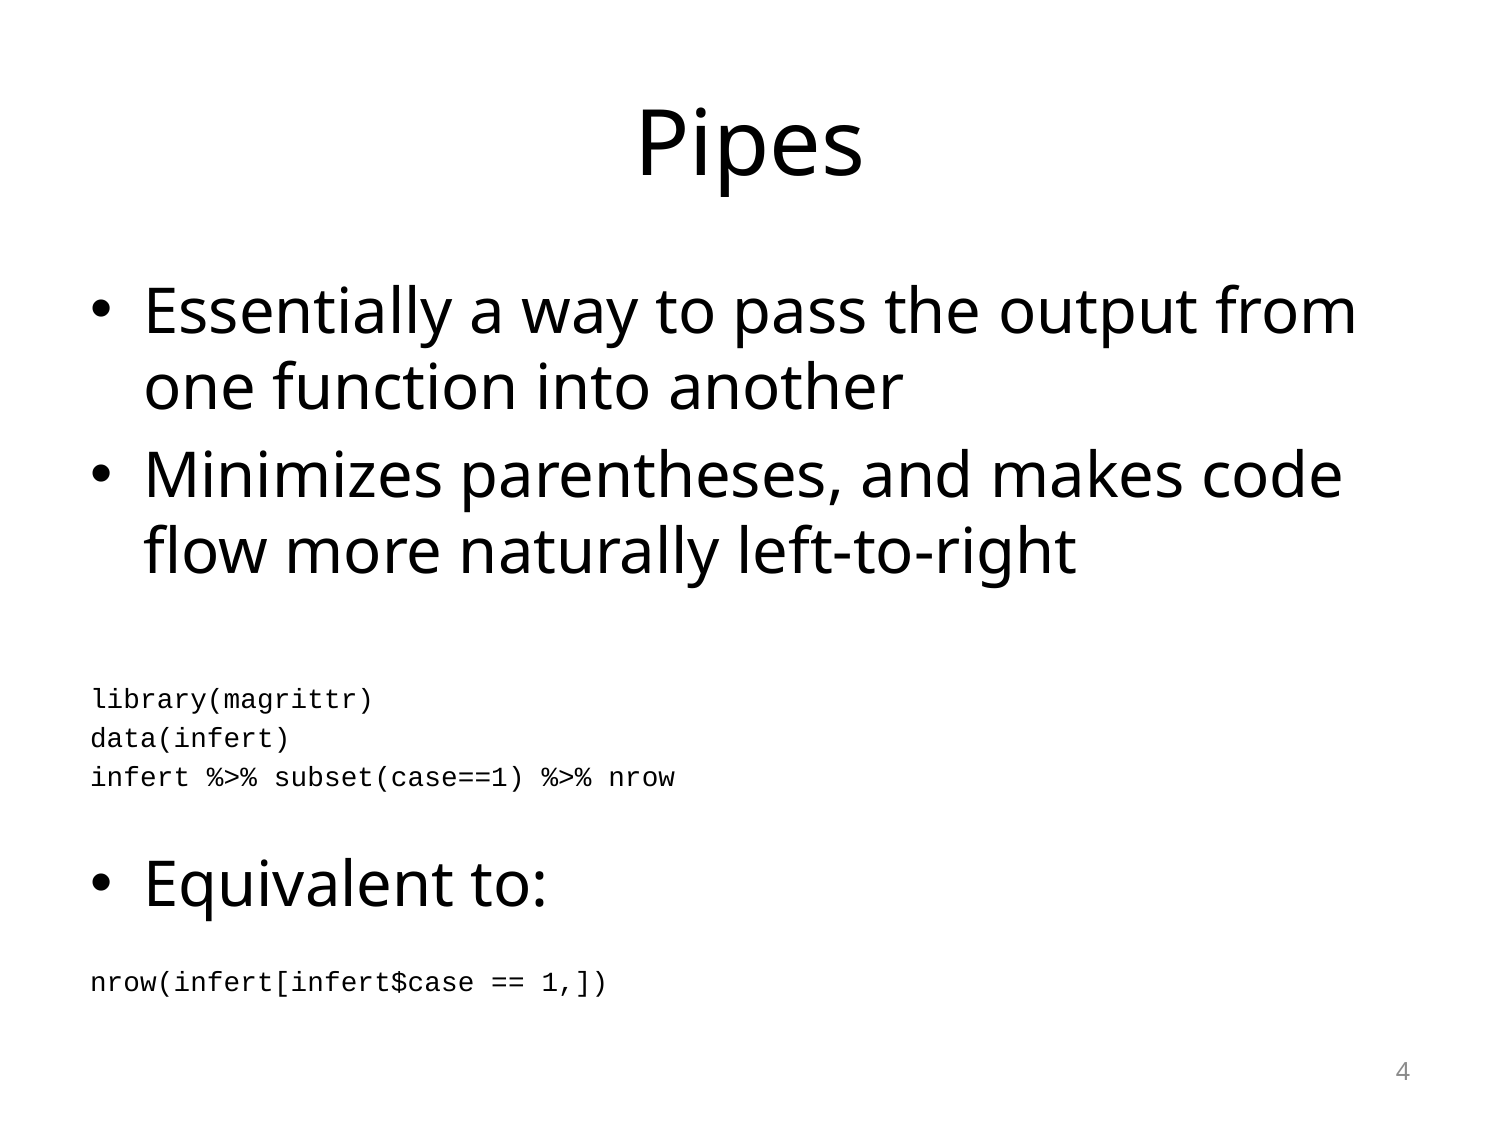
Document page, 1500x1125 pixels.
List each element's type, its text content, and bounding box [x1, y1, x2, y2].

list Essentially a way to pass the output from one function into another Minimizes parentheses, and makes code flow more naturally left-to-right library(magrittr) data(infert) infert %>% subset(case==1) %>% nrow Equivalent to: nrow(infert[infert$case == 1,]) [75, 262, 1425, 1005]
title Pipes [75, 45, 1425, 233]
slide_number 4 [1074, 1042, 1425, 1103]
